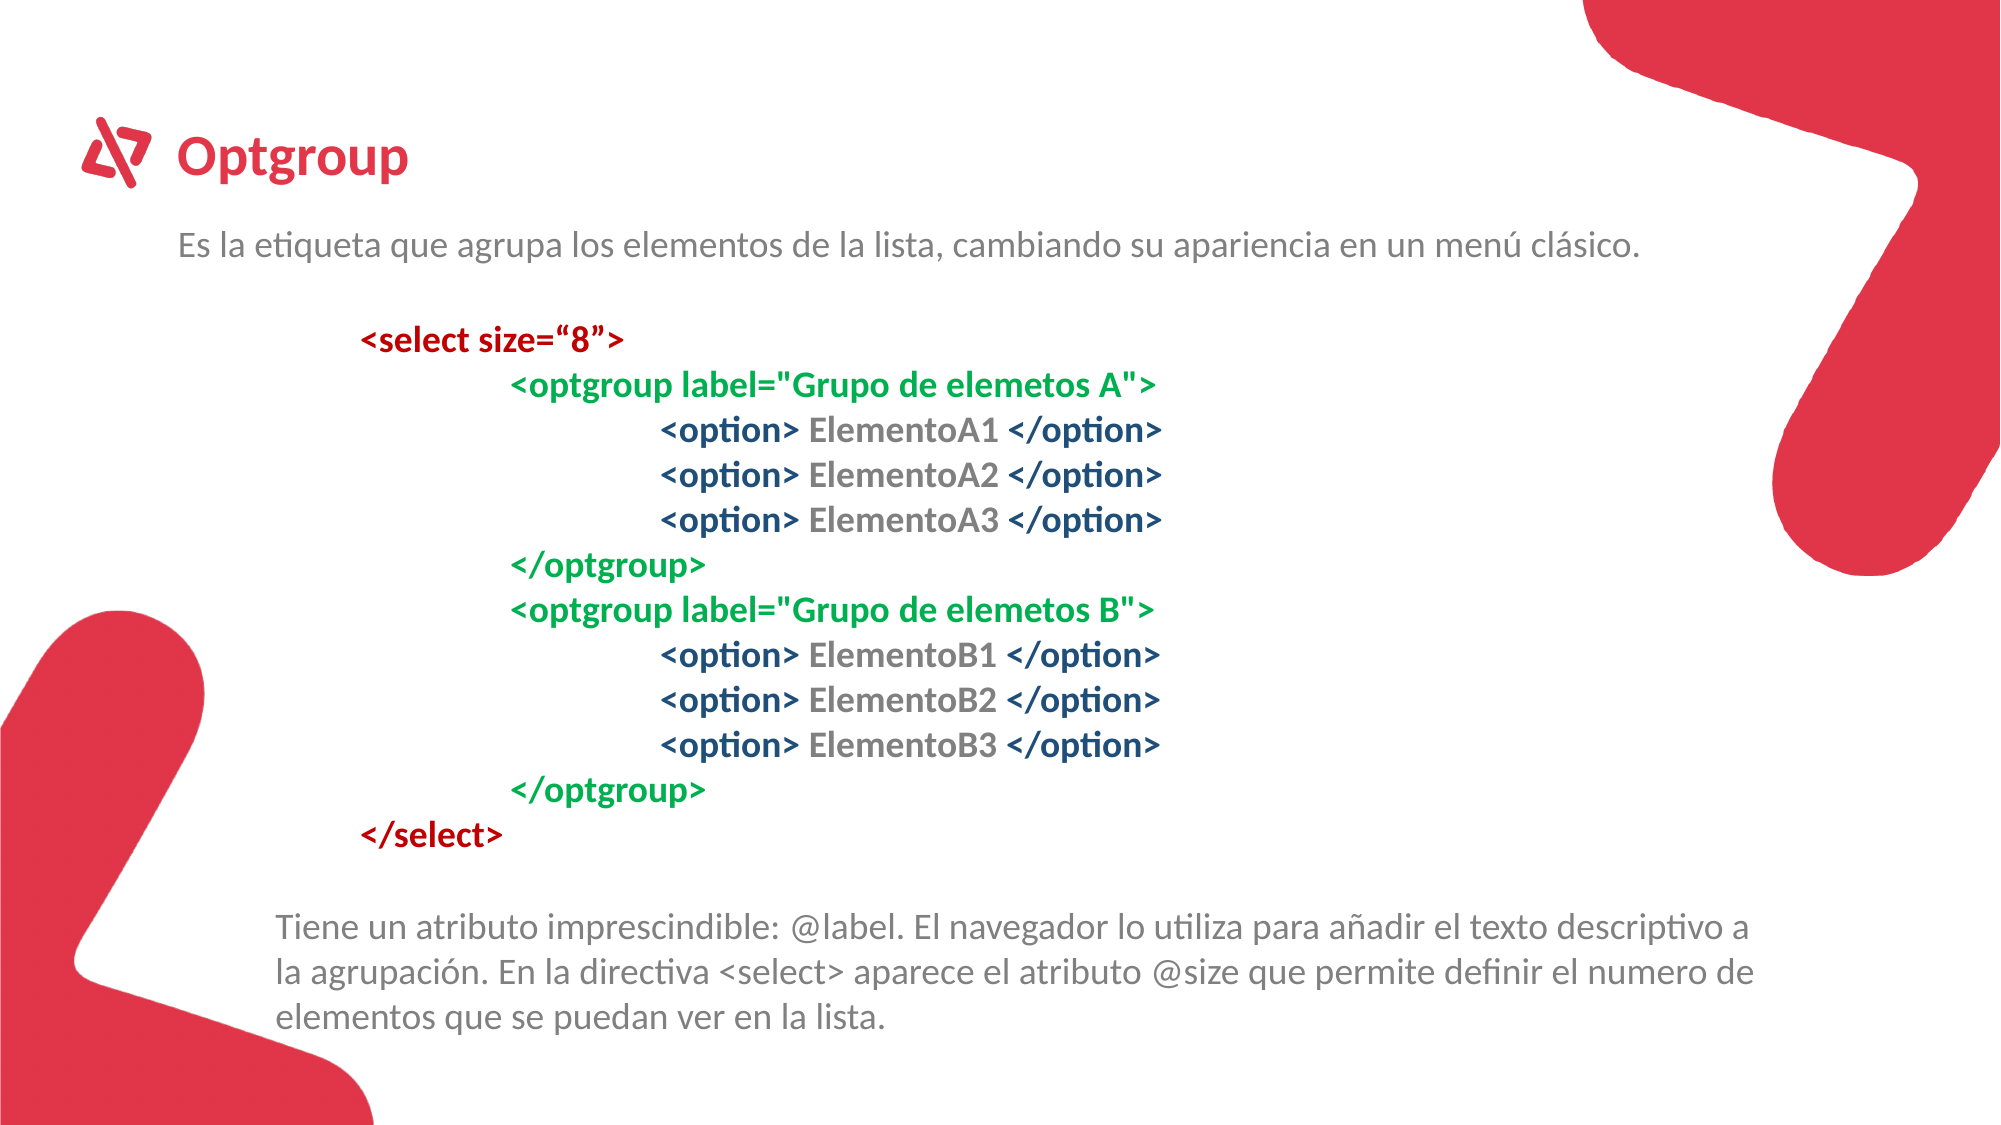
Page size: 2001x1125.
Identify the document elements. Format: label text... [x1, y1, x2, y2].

picture [0, 610, 374, 1125]
picture [63, 108, 164, 197]
text_box Tiene un atributo imprescindible: @label. El navegador lo utiliza para añadir el texto descriptivo a la agrupación. En la directiva <select> aparece el atributo @size que permite definir el numero de elementos que se puedan ver en la lista. [374, 894, 1791, 1044]
text_box Es la etiqueta que agrupa los elementos de la lista, cambiando su apariencia en un menú clásico. [163, 212, 1582, 272]
text_box Optgroup [164, 109, 1337, 195]
picture [1582, 0, 2000, 576]
text_box <select size=“8”> <optgroup label="Grupo de elemetos A"> <option> ElementoA1 </option> <option> ElementoA2 </option> <option> ElementoA3 </option> </optgroup> <optgroup label="Grupo de elemetos B"> <option> ElementoB1 </option> <option> ElementoB2 </option> <option> ElementoB3 </option> </optgroup> </select> [345, 307, 1491, 863]
